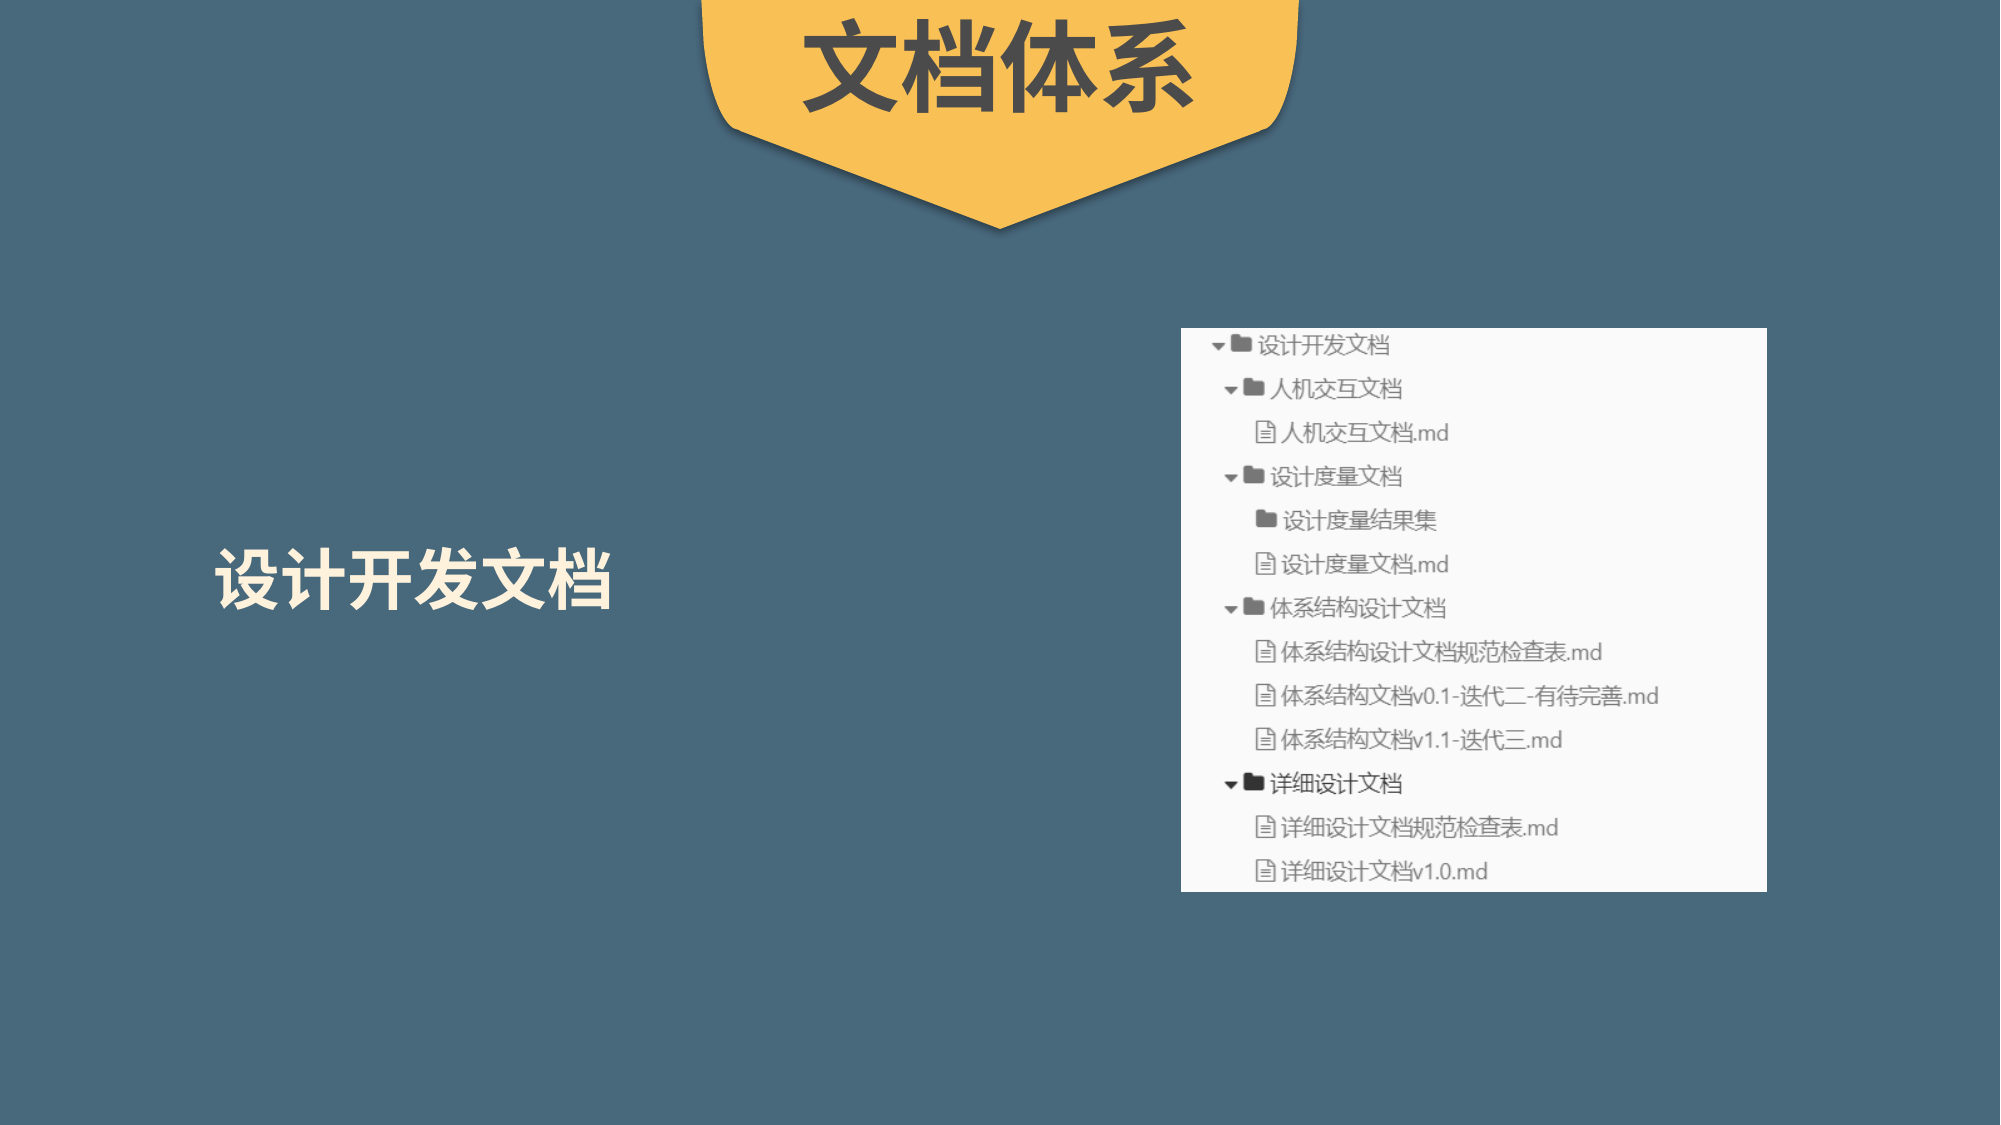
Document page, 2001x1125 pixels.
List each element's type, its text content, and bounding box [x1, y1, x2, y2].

picture [1181, 328, 1767, 892]
text_box 设计开发文档 [198, 530, 1120, 626]
list 文档体系 [694, 10, 1306, 135]
